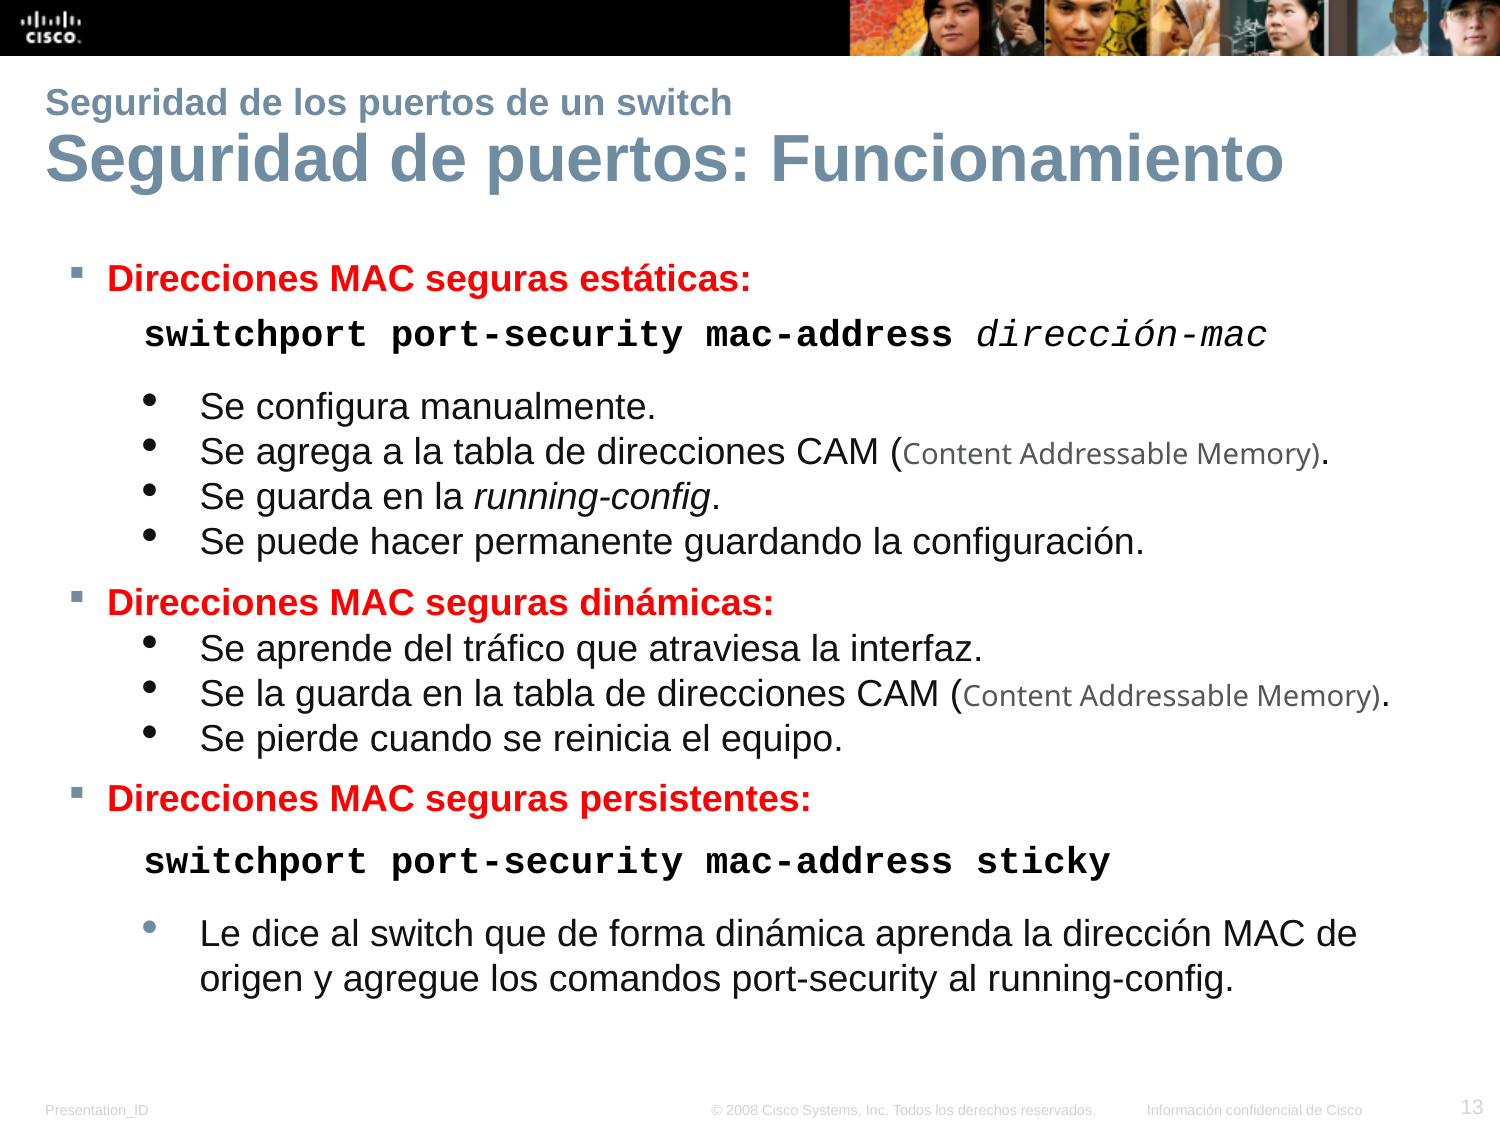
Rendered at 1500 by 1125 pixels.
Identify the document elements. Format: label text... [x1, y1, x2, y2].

text_box Direcciones MAC seguras estáticas: switchport port-security mac-address dirección-mac Se configura manualmente. Se agrega a la tabla de direcciones CAM (Content Addressable Memory). Se guarda en la running-config. Se puede hacer permanente guardando la configuración. Direcciones MAC seguras dinámicas: Se aprende del tráfico que atraviesa la interfaz. Se la guarda en la tabla de direcciones CAM (Content Addressable Memory). Se pierde cuando se reinicia el equipo. Direcciones MAC seguras persistentes: switchport port-security mac-address sticky Le dice al switch que de forma dinámica aprenda la dirección MAC de origen y agregue los comandos port-security al running-config. [0, 249, 1471, 1007]
picture [0, 0, 1500, 56]
title Seguridad de los puertos de un switch Seguridad de puertos: Funcionamiento [31, 64, 1471, 203]
